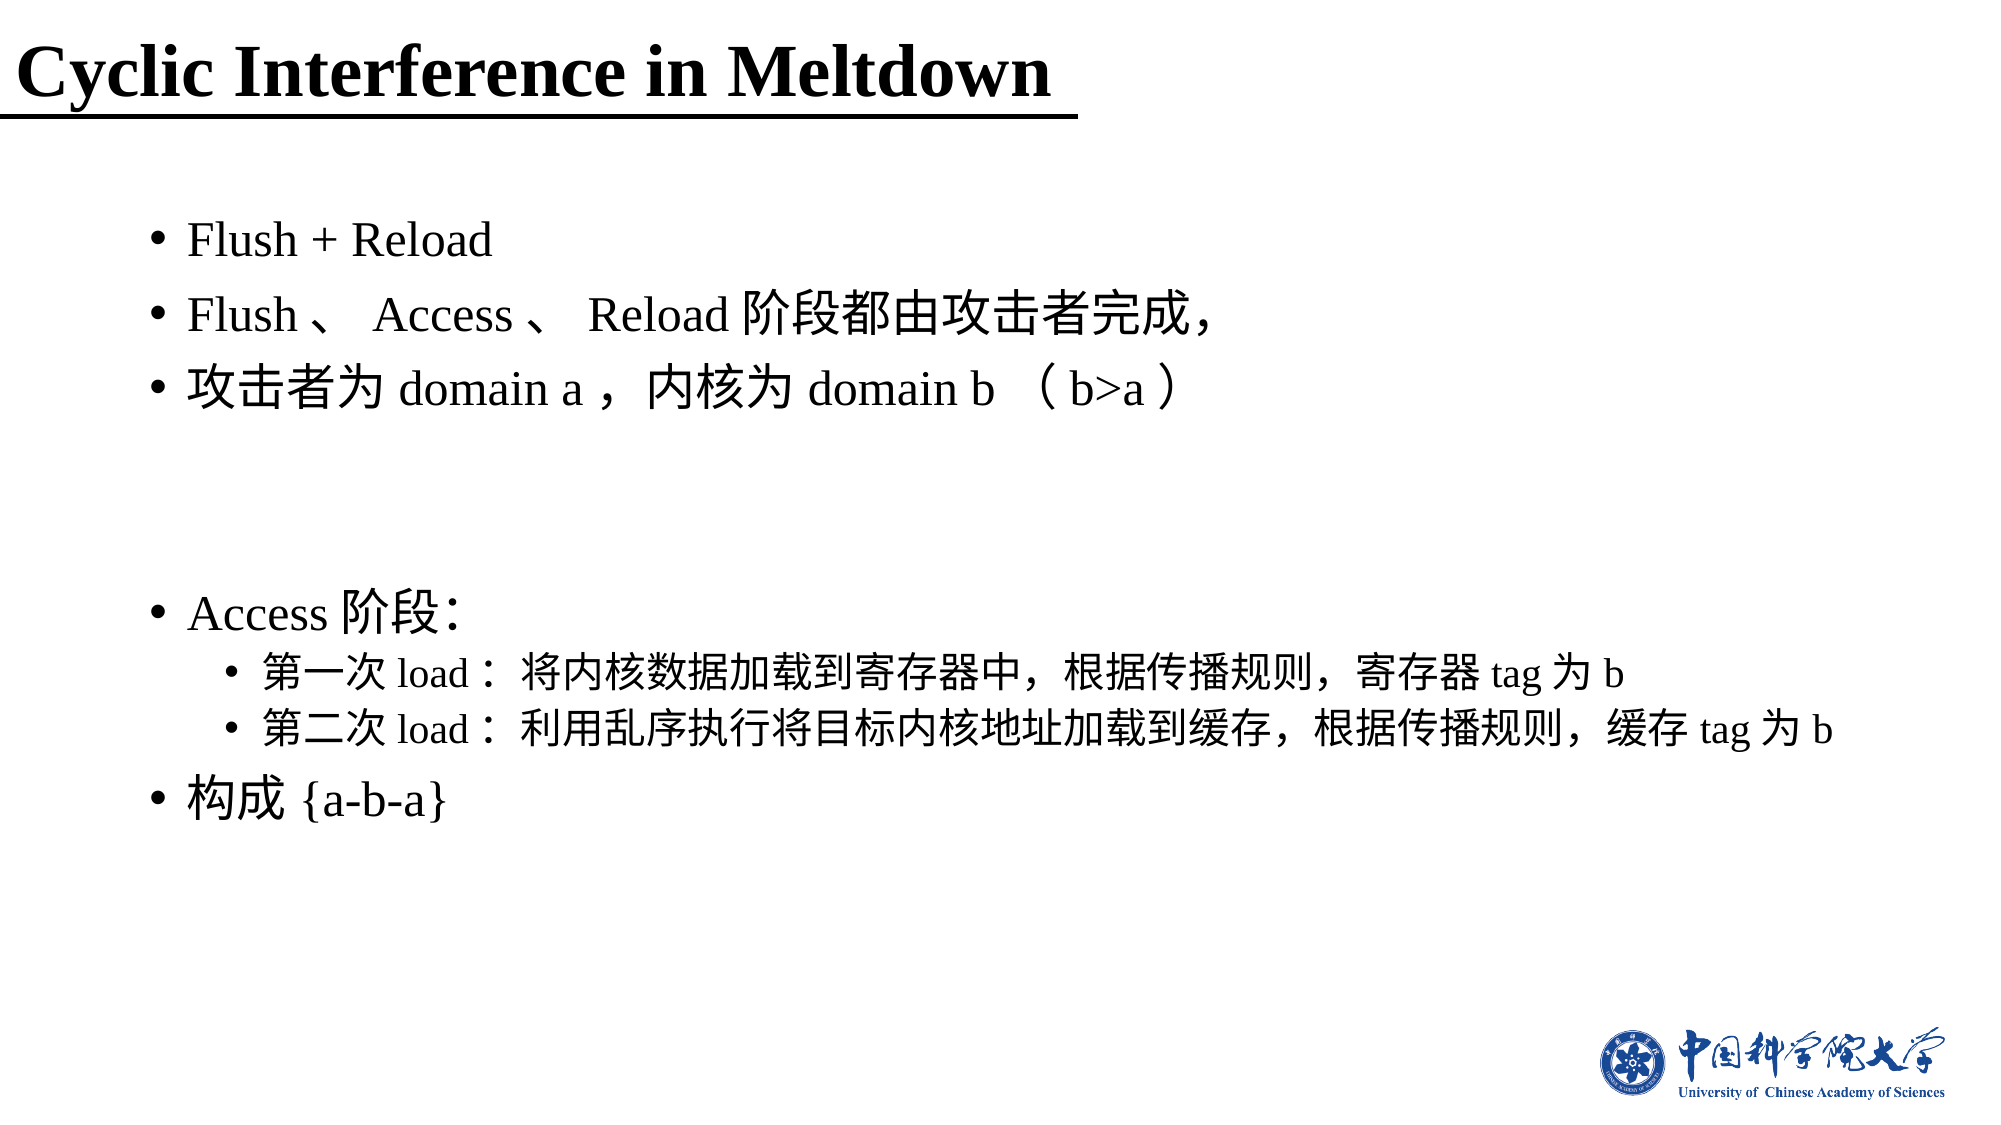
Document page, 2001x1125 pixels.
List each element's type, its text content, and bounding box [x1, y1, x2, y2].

list Flush + Reload Flush、Access、Reload阶段都由攻击者完成， 攻击者为domain a，内核为domain b（b>a） Access阶段： 第一次load：将内核数据加载到寄存器中，根据传播规则，寄存器tag为b 第二次load：利用乱序执行将目标内核地址加载到缓存，根据传播规则，缓存tag为b 构成{a-b-a} [134, 205, 1907, 920]
picture [1600, 1027, 1945, 1100]
title Cyclic Interference in Meltdown [0, 8, 1725, 137]
